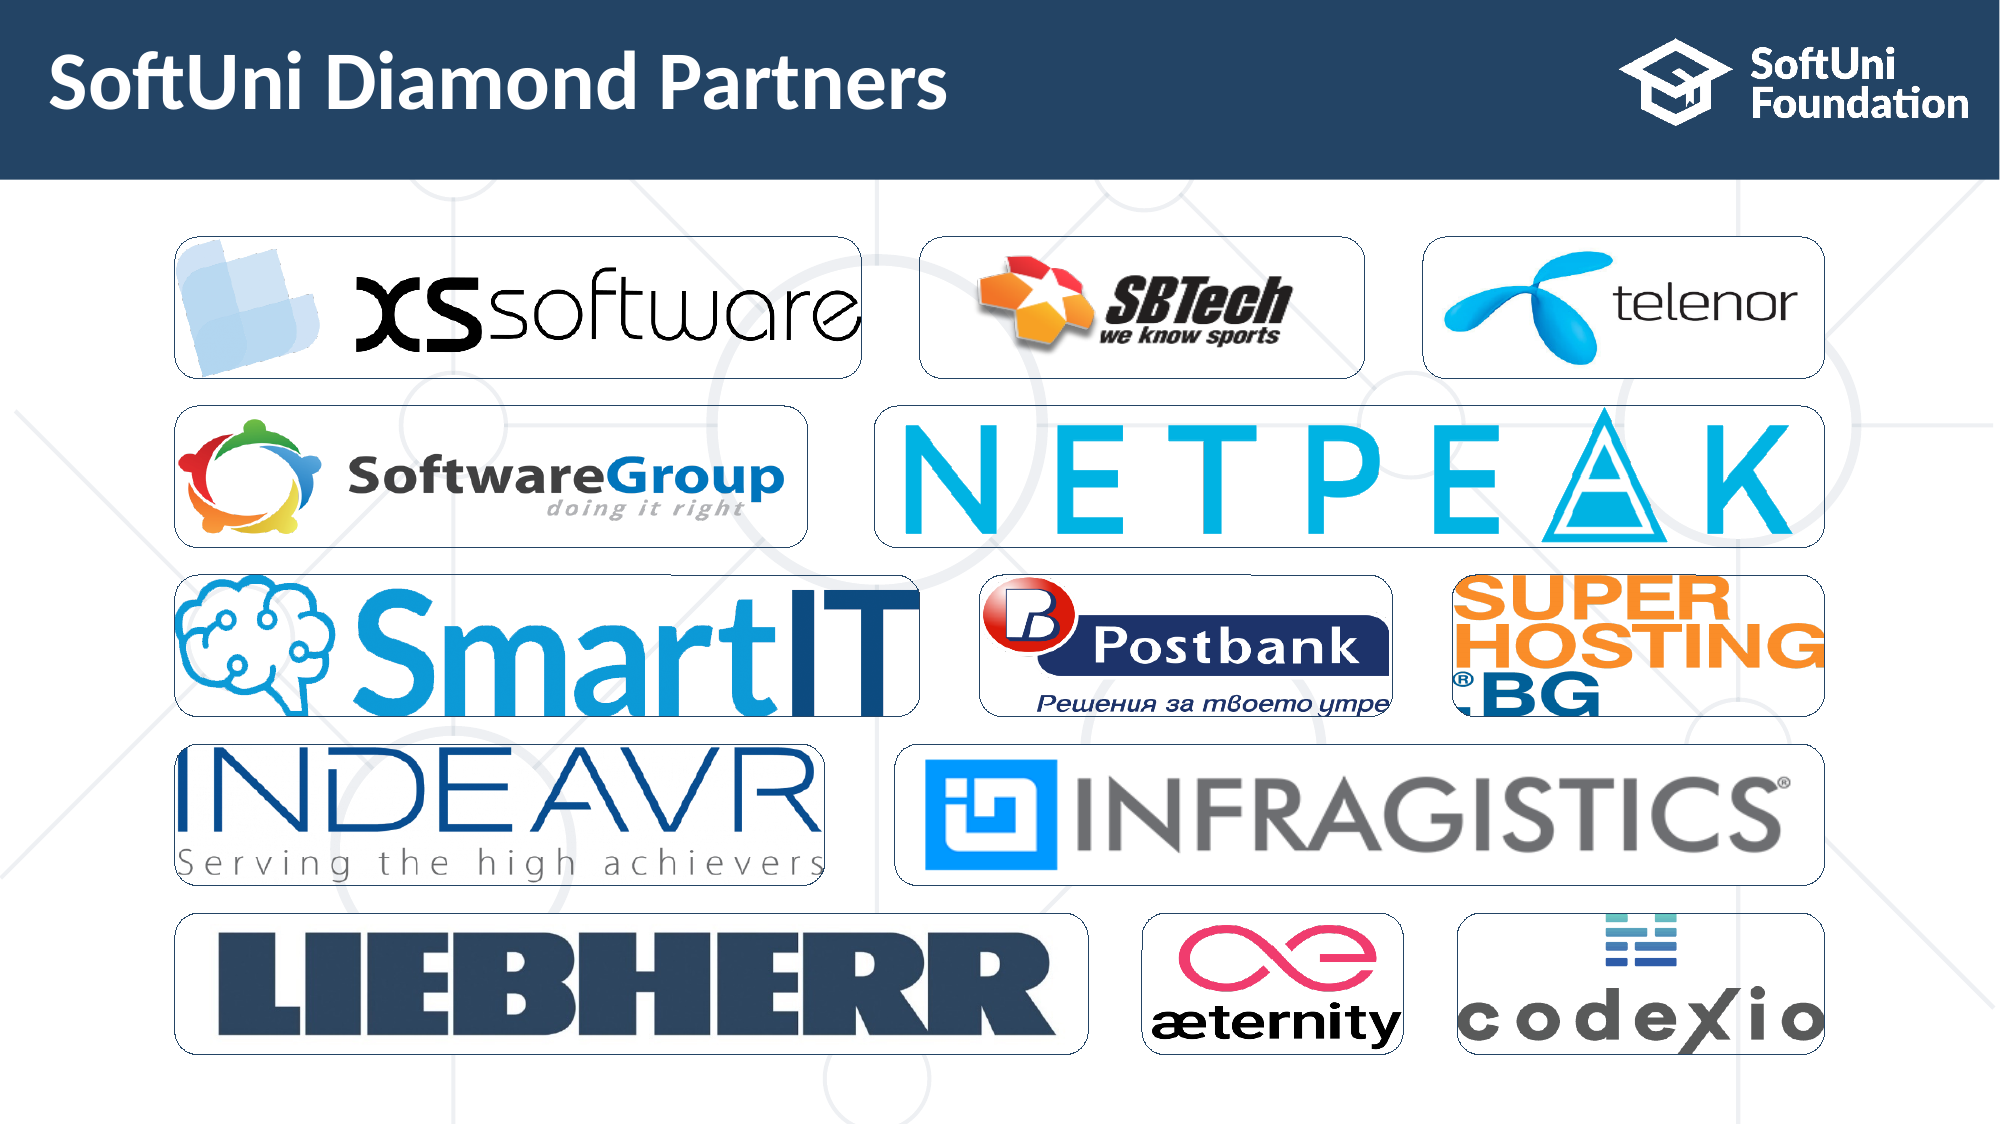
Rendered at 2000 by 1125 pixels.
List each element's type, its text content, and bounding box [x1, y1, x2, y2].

picture [233, 661, 242, 670]
picture [263, 615, 272, 625]
picture [183, 585, 328, 710]
picture [873, 405, 1825, 548]
picture [466, 642, 494, 717]
picture [174, 631, 286, 717]
picture [979, 574, 1393, 717]
picture [1451, 574, 1825, 717]
picture [262, 574, 921, 717]
picture [919, 236, 1365, 379]
picture [174, 405, 808, 548]
picture [174, 743, 825, 886]
picture [1456, 912, 1825, 1055]
picture [174, 236, 862, 379]
picture [1141, 912, 1404, 1055]
title SoftUni Diamond Partners [31, 16, 1591, 162]
picture [1618, 38, 1968, 126]
picture [1422, 236, 1825, 379]
picture [174, 912, 1089, 1055]
picture [222, 615, 231, 625]
picture [594, 678, 625, 702]
picture [894, 743, 1825, 886]
picture [174, 574, 249, 616]
picture [610, 706, 633, 717]
picture [294, 647, 304, 656]
picture [516, 642, 544, 717]
